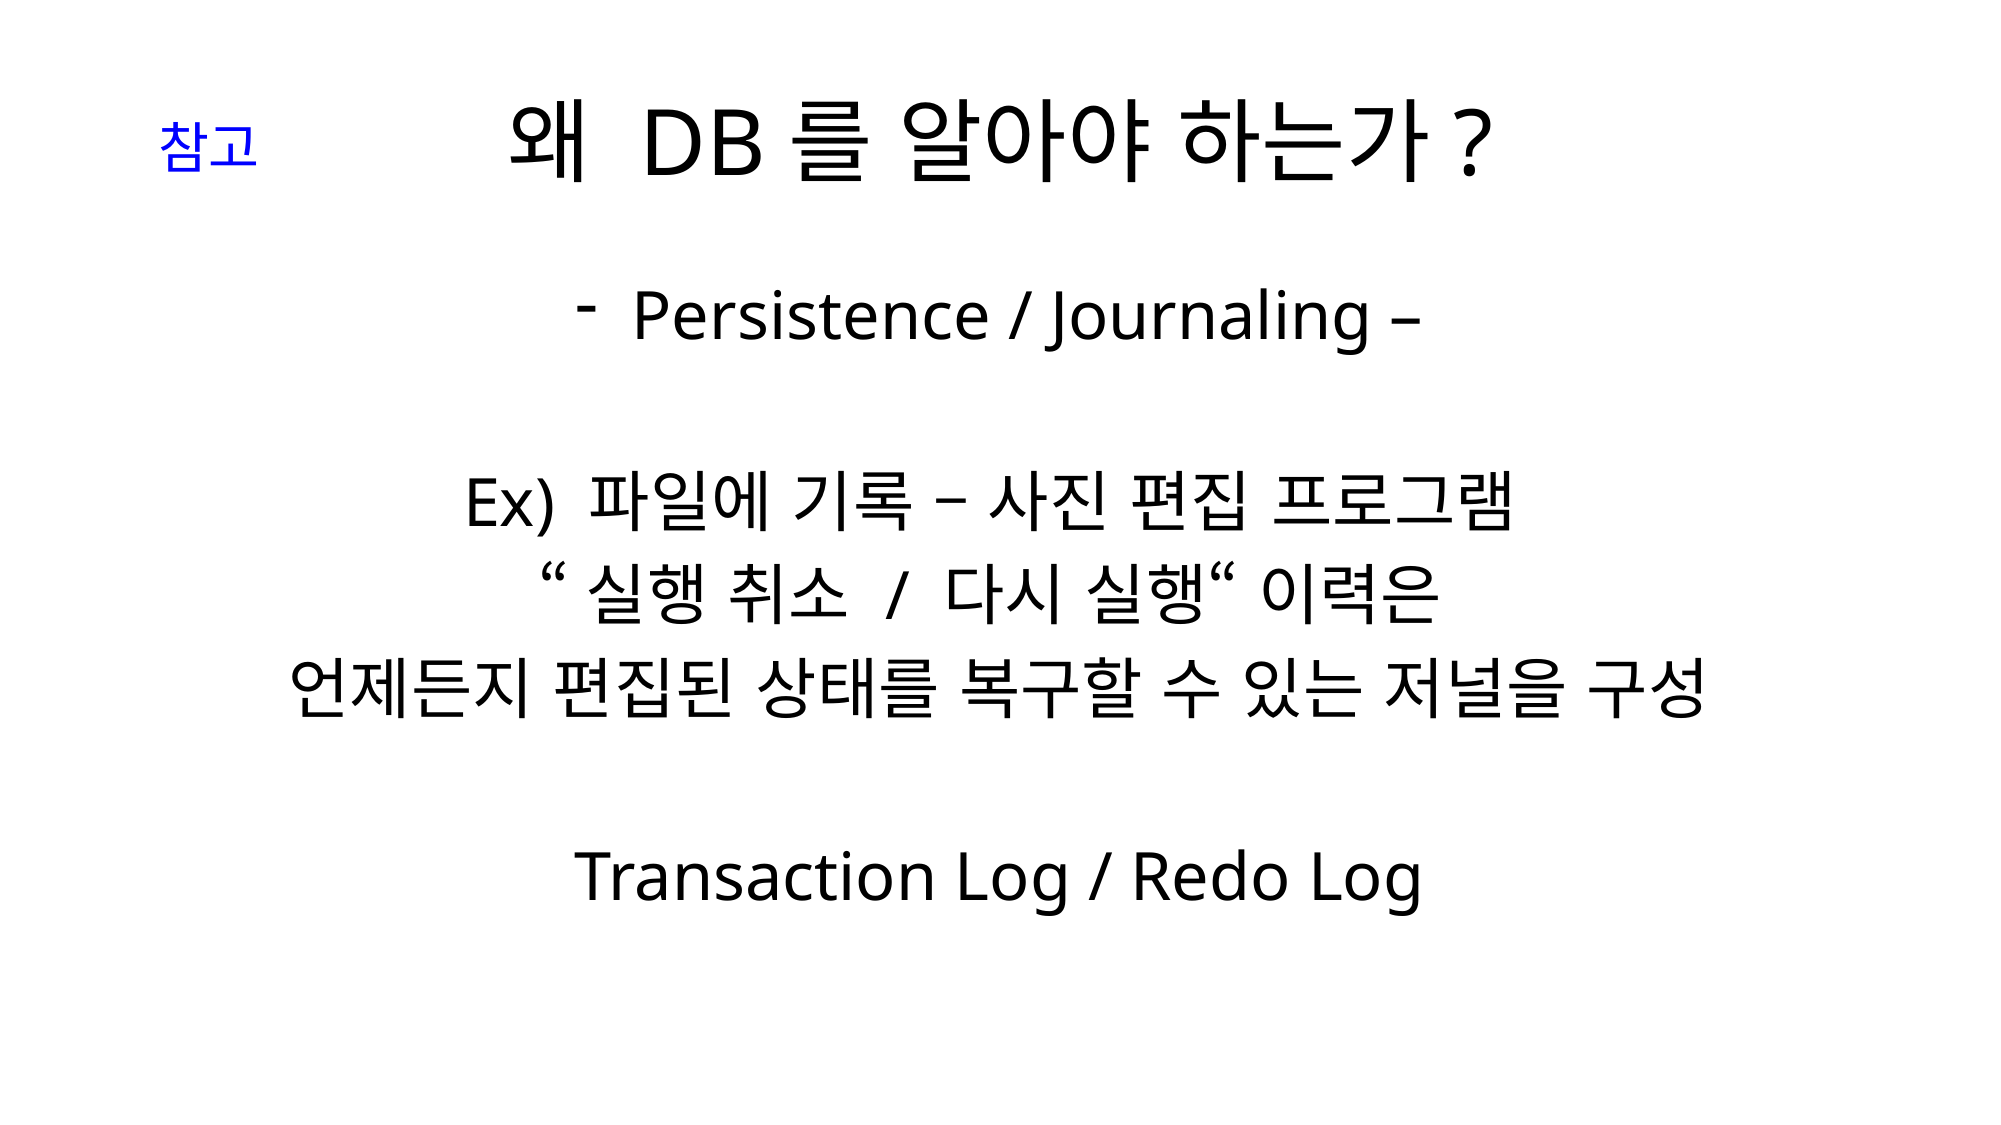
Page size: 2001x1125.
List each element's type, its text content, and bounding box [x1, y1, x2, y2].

list Persistence / Journaling – Ex) 파일에 기록 – 사진 편집 프로그램 “실행 취소 / 다시 실행“ 이력은 언제든지 편집된 상태를 복구할 수 있는 저널을 구성 Transaction Log / Redo Log [99, 265, 1900, 1061]
title 왜 DB를 알아야 하는가? [99, 45, 1900, 233]
text_box 참고 [99, 106, 318, 202]
